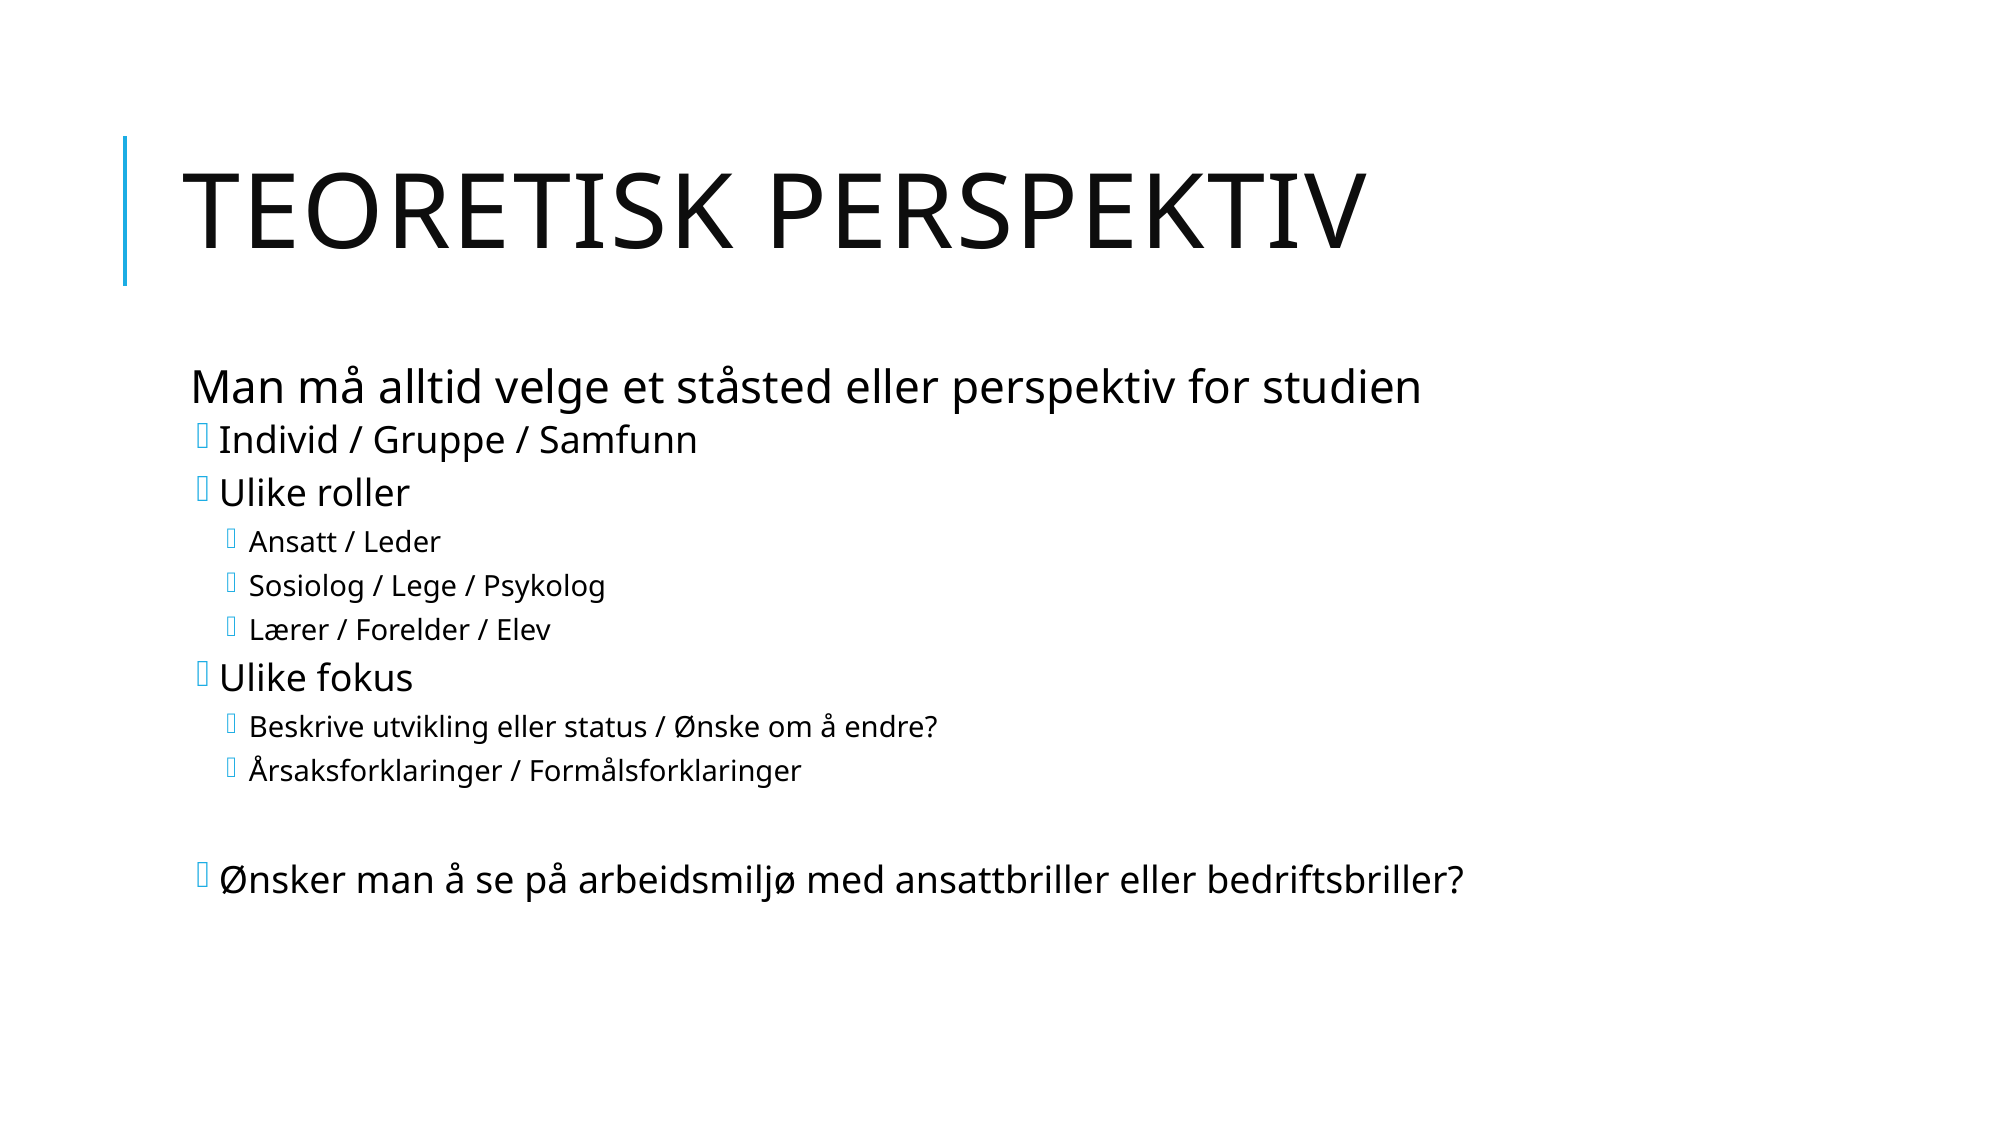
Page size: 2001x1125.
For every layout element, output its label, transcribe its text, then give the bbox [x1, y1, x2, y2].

title Teoretisk perspektiv [168, 96, 1763, 342]
list Man må alltid velge et ståsted eller perspektiv for studien Individ / Gruppe / Samfunn Ulike roller Ansatt / Leder Sosiolog / Lege / Psykolog Lærer / Forelder / Elev Ulike fokus Beskrive utvikling eller status / Ønske om å endre? Årsaksforklaringer / Formålsforklaringer Ønsker man å se på arbeidsmiljø med ansattbriller eller bedriftsbriller? [168, 356, 1763, 1036]
